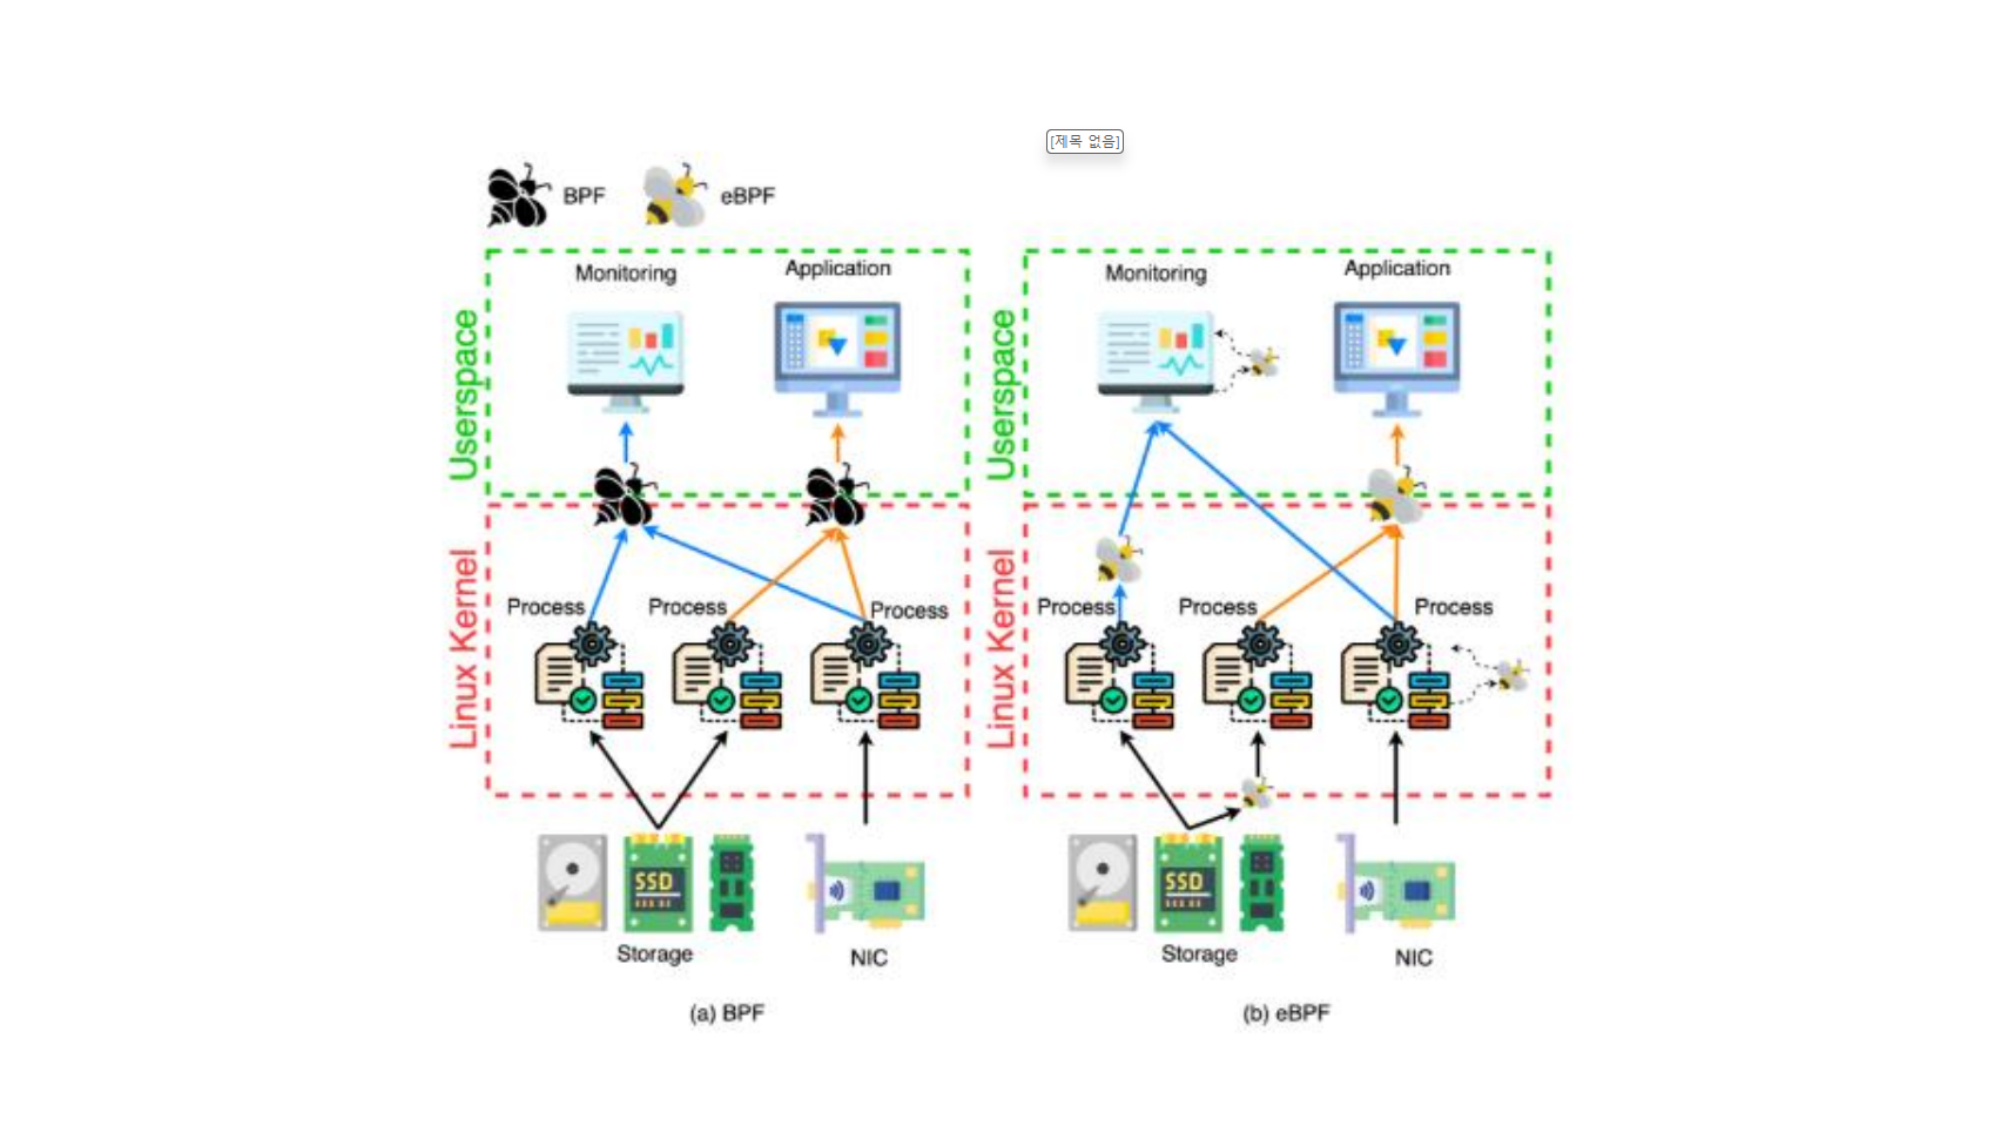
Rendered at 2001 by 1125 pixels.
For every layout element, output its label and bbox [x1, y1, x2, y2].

list [377, 80, 1623, 1066]
